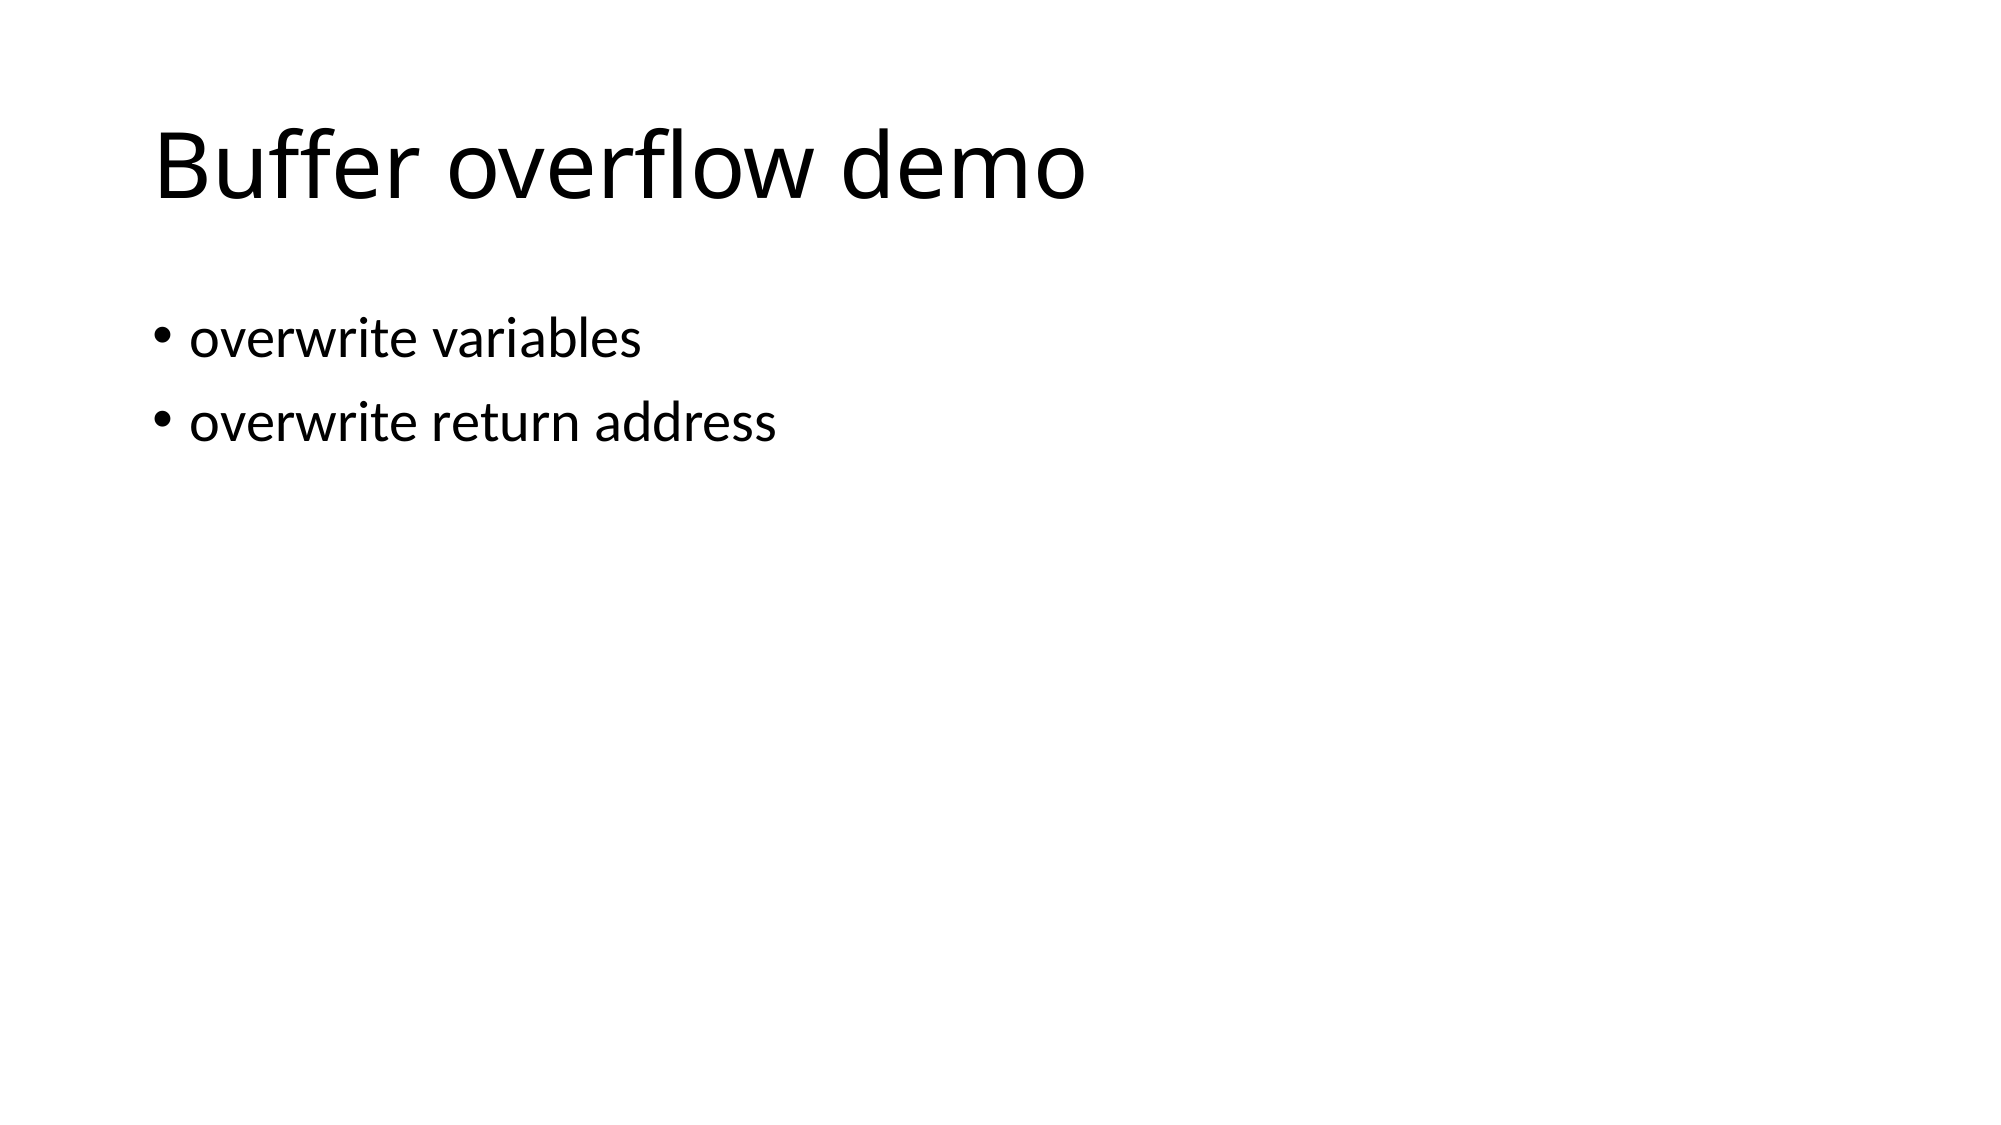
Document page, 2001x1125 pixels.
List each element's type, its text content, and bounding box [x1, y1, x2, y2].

list overwrite variables overwrite return address [137, 299, 1863, 1014]
title Buffer overflow demo [137, 59, 1863, 278]
